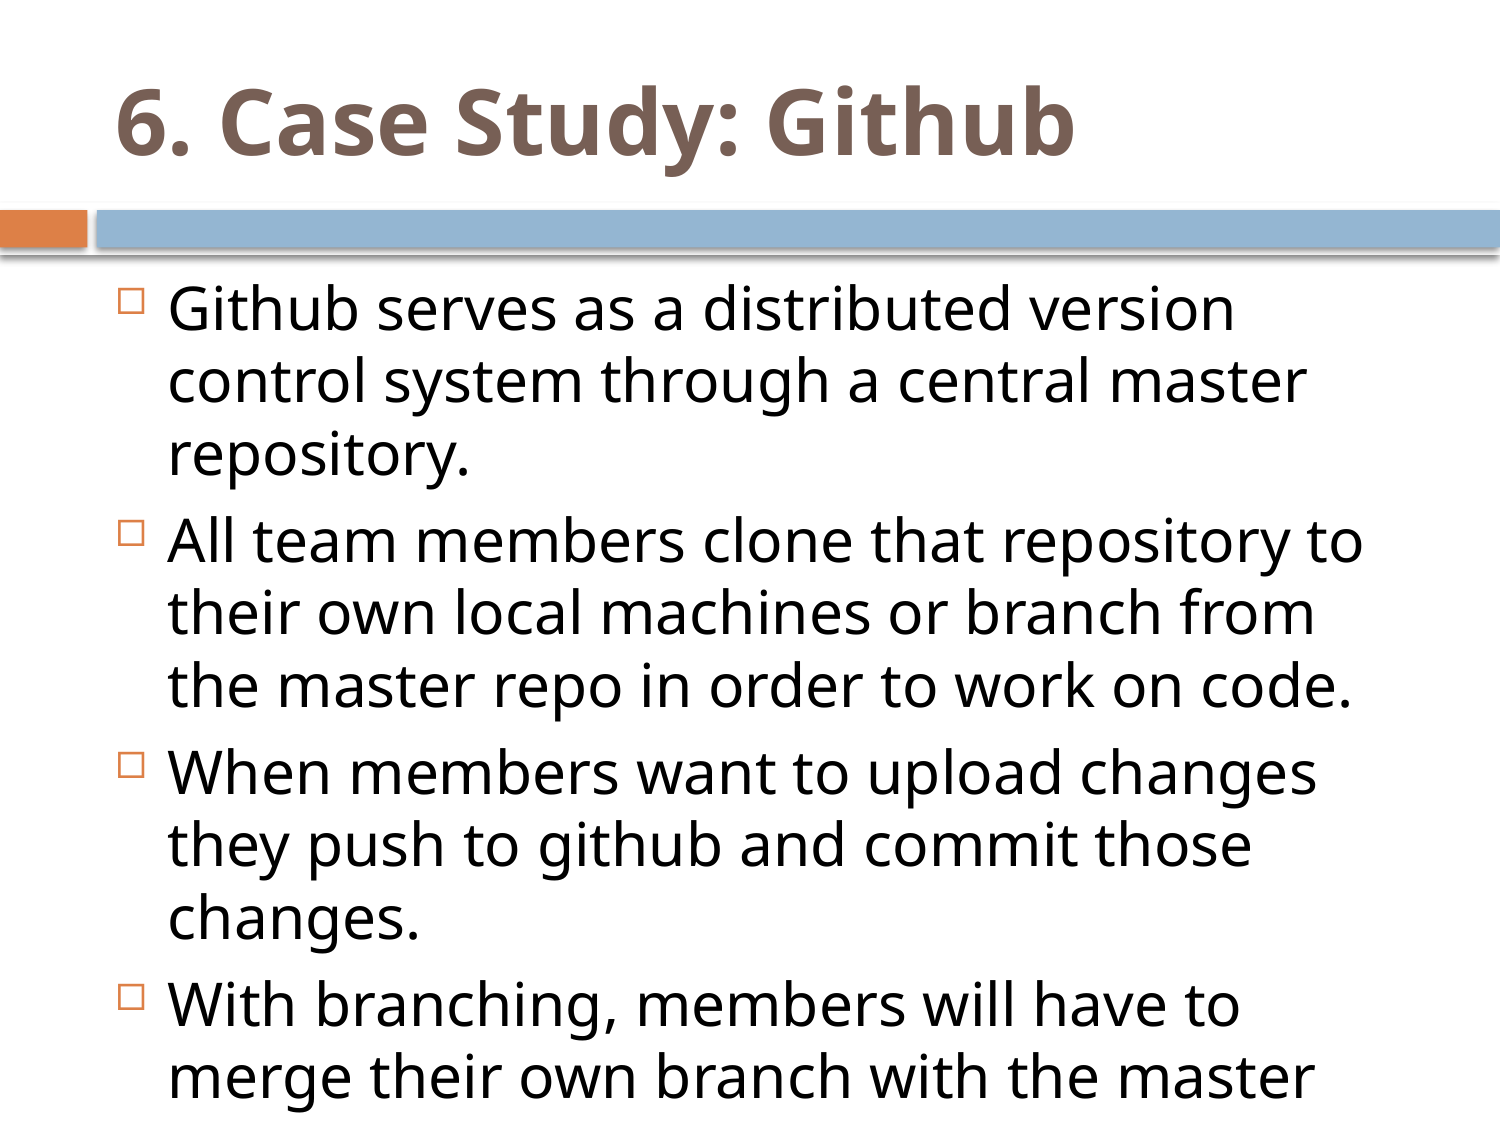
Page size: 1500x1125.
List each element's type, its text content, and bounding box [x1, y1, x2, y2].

title 6. Case Study: Github [100, 37, 1438, 200]
list Github serves as a distributed version control system through a central master repository. All team members clone that repository to their own local machines or branch from the master repo in order to work on code. When members want to upload changes they push to github and commit those changes. With branching, members will have to merge their own branch with the master repo. [100, 262, 1438, 1000]
